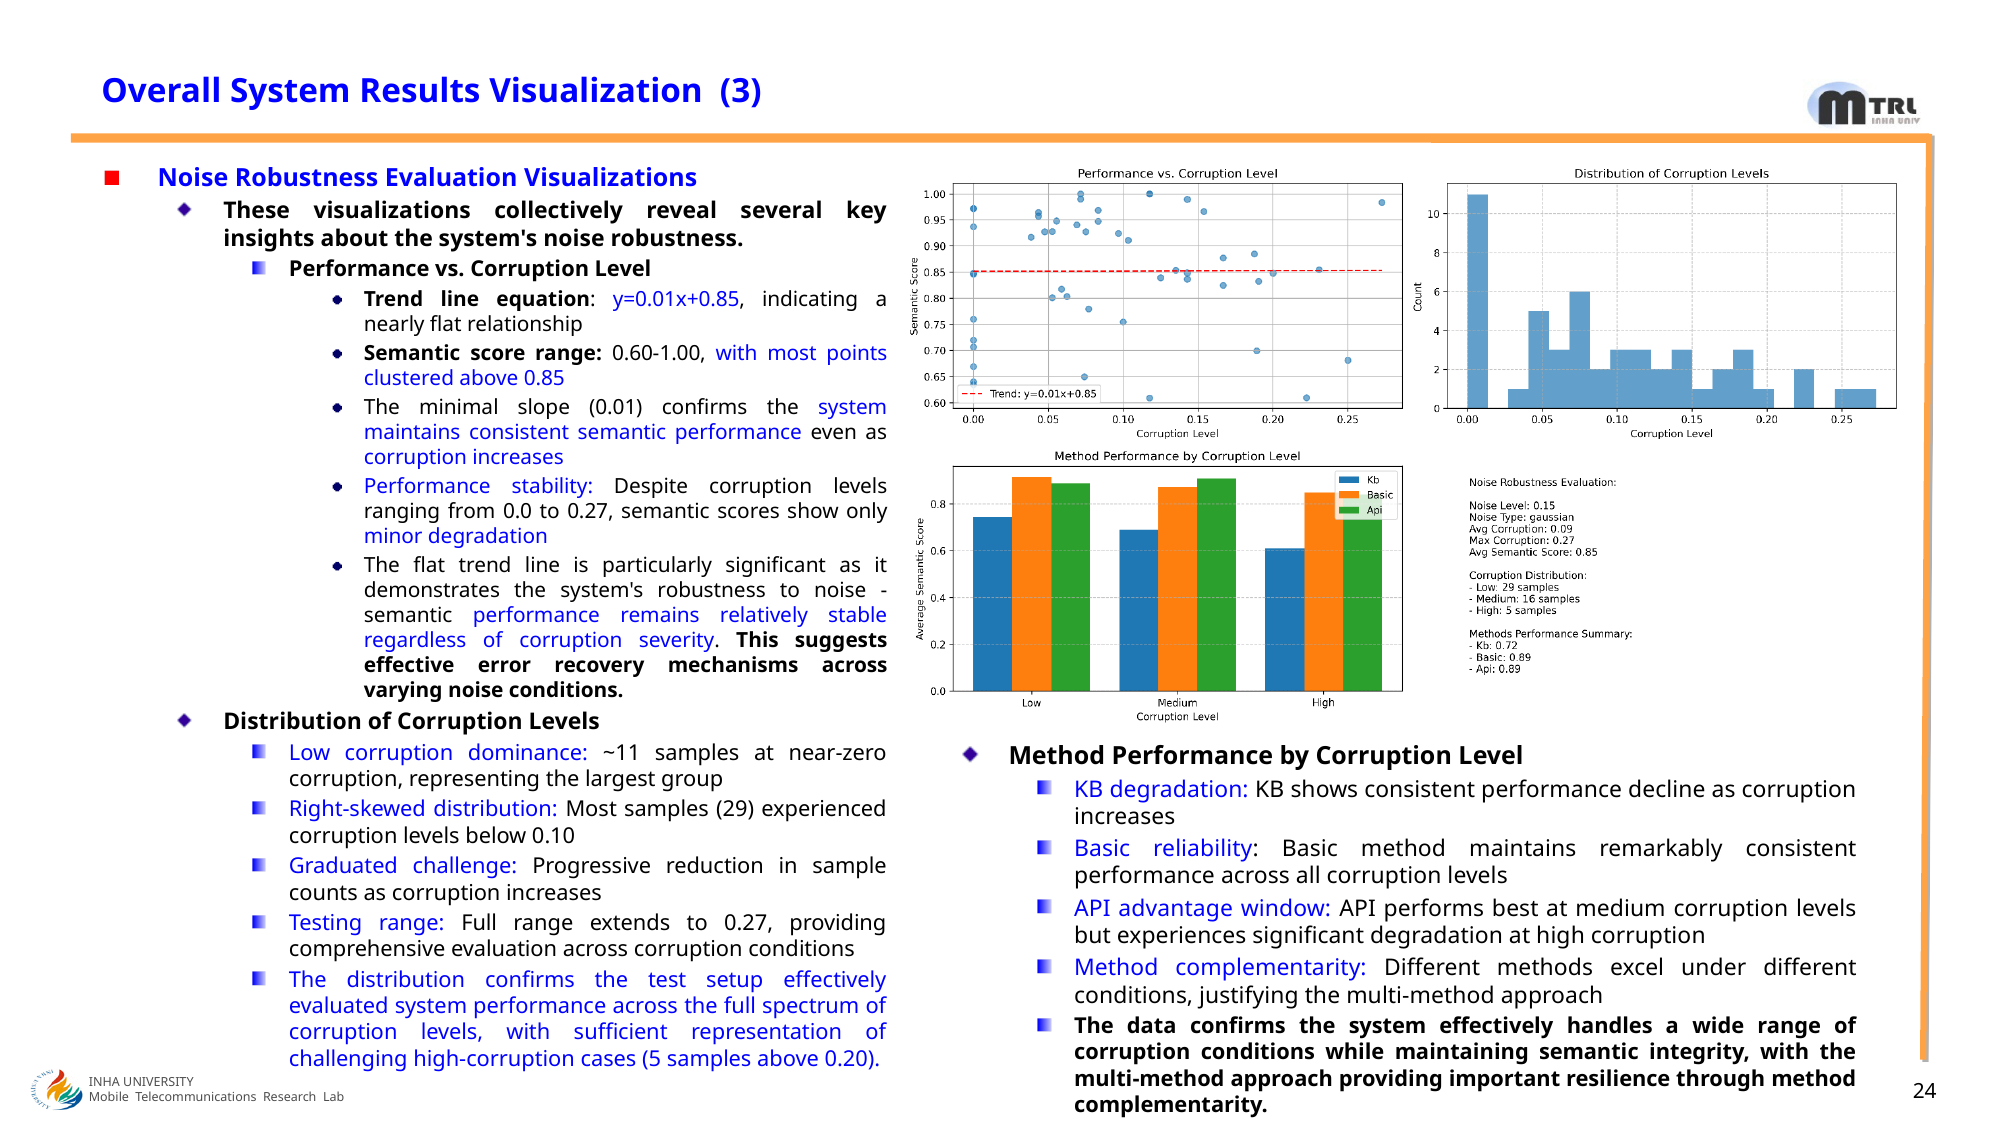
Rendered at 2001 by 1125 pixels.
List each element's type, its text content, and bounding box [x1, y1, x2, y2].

picture [326, 344, 342, 360]
list Noise Robustness Evaluation Visualizations These visualizations collectively reveal several key insights about the system's noise robustness. Performance vs. Corruption Level Trend line equation: y=0.01x+0.85, indicating a nearly flat relationship Semantic score range: 0.60-1.00, with most points clustered above 0.85 The minimal slope (0.01) confirms the system maintains consistent semantic performance even as corruption increases Performance stability: Despite corruption levels ranging from 0.0 to 0.27, semantic scores show only minor degradation The flat trend line is particularly significant as it demonstrates the system's robustness to noise - semantic performance remains relatively stable regardless of corruption severity. This suggests effective error recovery mechanisms across varying noise conditions. Distribution of Corruption Levels Low corruption dominance: ~11 samples at near-zero corruption, representing the largest group Right-skewed distribution: Most samples (29) experienced corruption levels below 0.10 Graduated challenge: Progressive reduction in sample counts as corruption increases Testing range: Full range extends to 0.27, providing comprehensive evaluation across corruption conditions The distribution confirms the test setup effectively evaluated system performance across the full spectrum of corruption levels, with sufficient representation of challenging high-corruption cases (5 samples above 0.20). [86, 153, 903, 1040]
picture [251, 914, 267, 930]
picture [251, 260, 267, 276]
picture [251, 970, 267, 987]
picture [326, 290, 342, 306]
text_box Method Performance by Corruption Level KB degradation: KB shows consistent performance decline as corruption increases Basic reliability: Basic method maintains remarkably consistent performance across all corruption levels API advantage window: API performs best at medium corruption levels but experiences significant degradation at high corruption Method complementarity: Different methods excel under different conditions, justifying the multi-method approach The data confirms the system effectively handles a wide range of corruption conditions while maintaining semantic integrity, with the multi-method approach providing important resilience through method complementarity. [871, 732, 1873, 1092]
picture [28, 1068, 84, 1111]
picture [326, 398, 342, 414]
picture [251, 743, 267, 760]
picture [1803, 79, 1923, 131]
picture [961, 745, 980, 764]
picture [176, 201, 193, 218]
picture [176, 712, 193, 729]
picture [251, 857, 267, 873]
picture [326, 477, 342, 493]
picture [1036, 958, 1053, 975]
picture [251, 800, 267, 816]
picture [1036, 779, 1053, 796]
picture [326, 557, 342, 572]
slide_number 24 [1768, 1069, 1952, 1114]
picture [902, 161, 1904, 730]
picture [1036, 839, 1053, 856]
picture [101, 167, 119, 185]
footer INHA UNIVERSITY Mobile Telecommunications Research Lab [73, 1066, 755, 1110]
picture [1036, 898, 1053, 915]
title Overall System Results Visualization (3) [86, 48, 1788, 130]
picture [1036, 1017, 1053, 1033]
